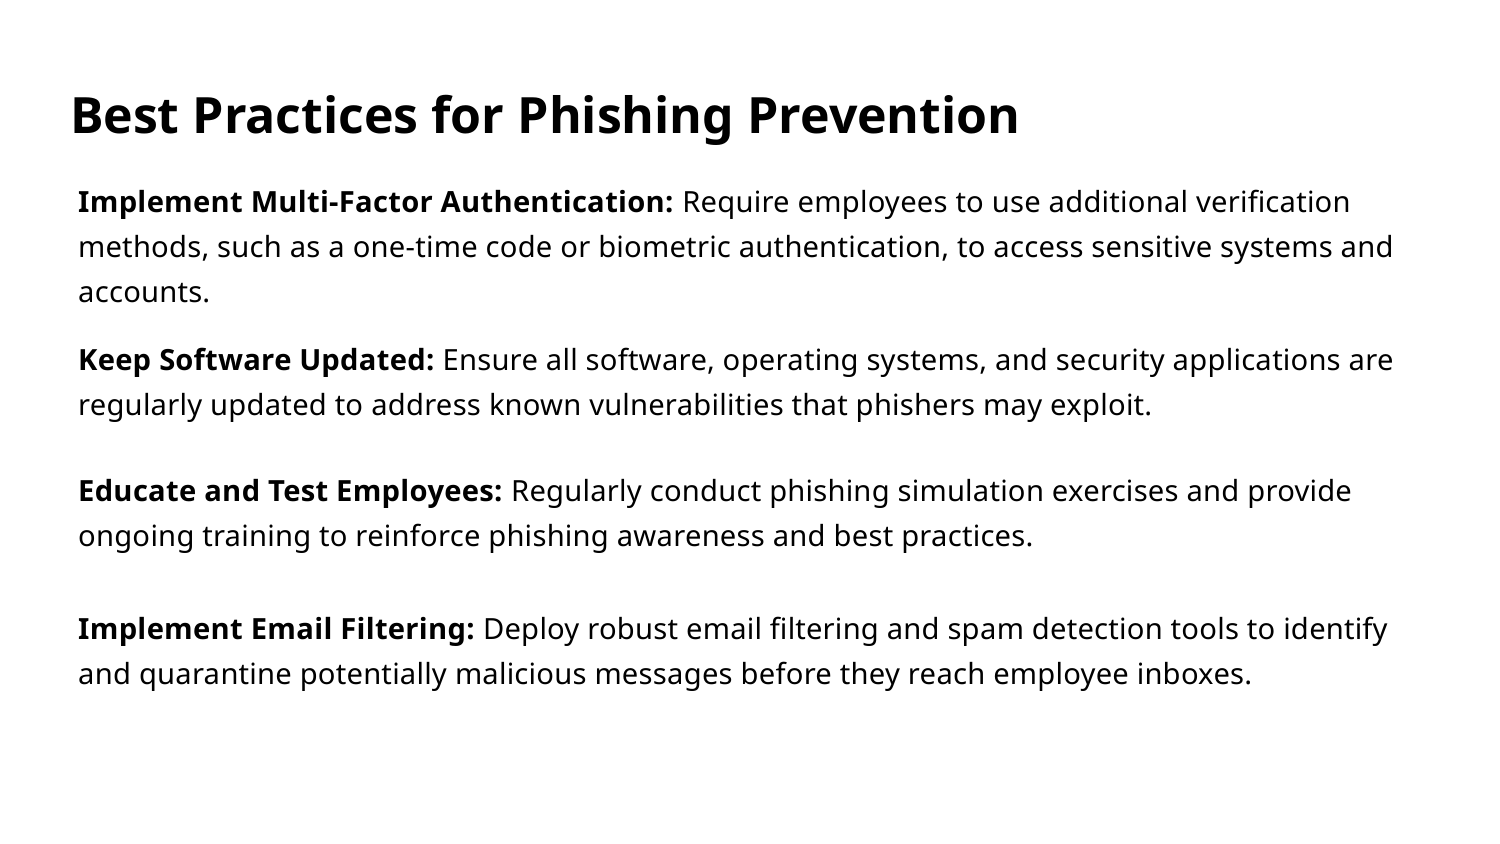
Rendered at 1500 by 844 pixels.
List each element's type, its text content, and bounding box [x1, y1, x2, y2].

text_box Educate and Test Employees: Regularly conduct phishing simulation exercises and provide ongoing training to reinforce phishing awareness and best practices. [78, 462, 1422, 553]
text_box Keep Software Updated: Ensure all software, operating systems, and security applications are regularly updated to address known vulnerabilities that phishers may exploit. [78, 331, 1422, 422]
text_box Implement Email Filtering: Deploy robust email filtering and spam detection tools to identify and quarantine potentially malicious messages before they reach employee inboxes. [78, 600, 1422, 691]
text_box Best Practices for Phishing Prevention [70, 78, 1021, 144]
text_box Implement Multi-Factor Authentication: Require employees to use additional verification methods, such as a one-time code or biometric authentication, to access sensitive systems and accounts. [78, 173, 1422, 309]
